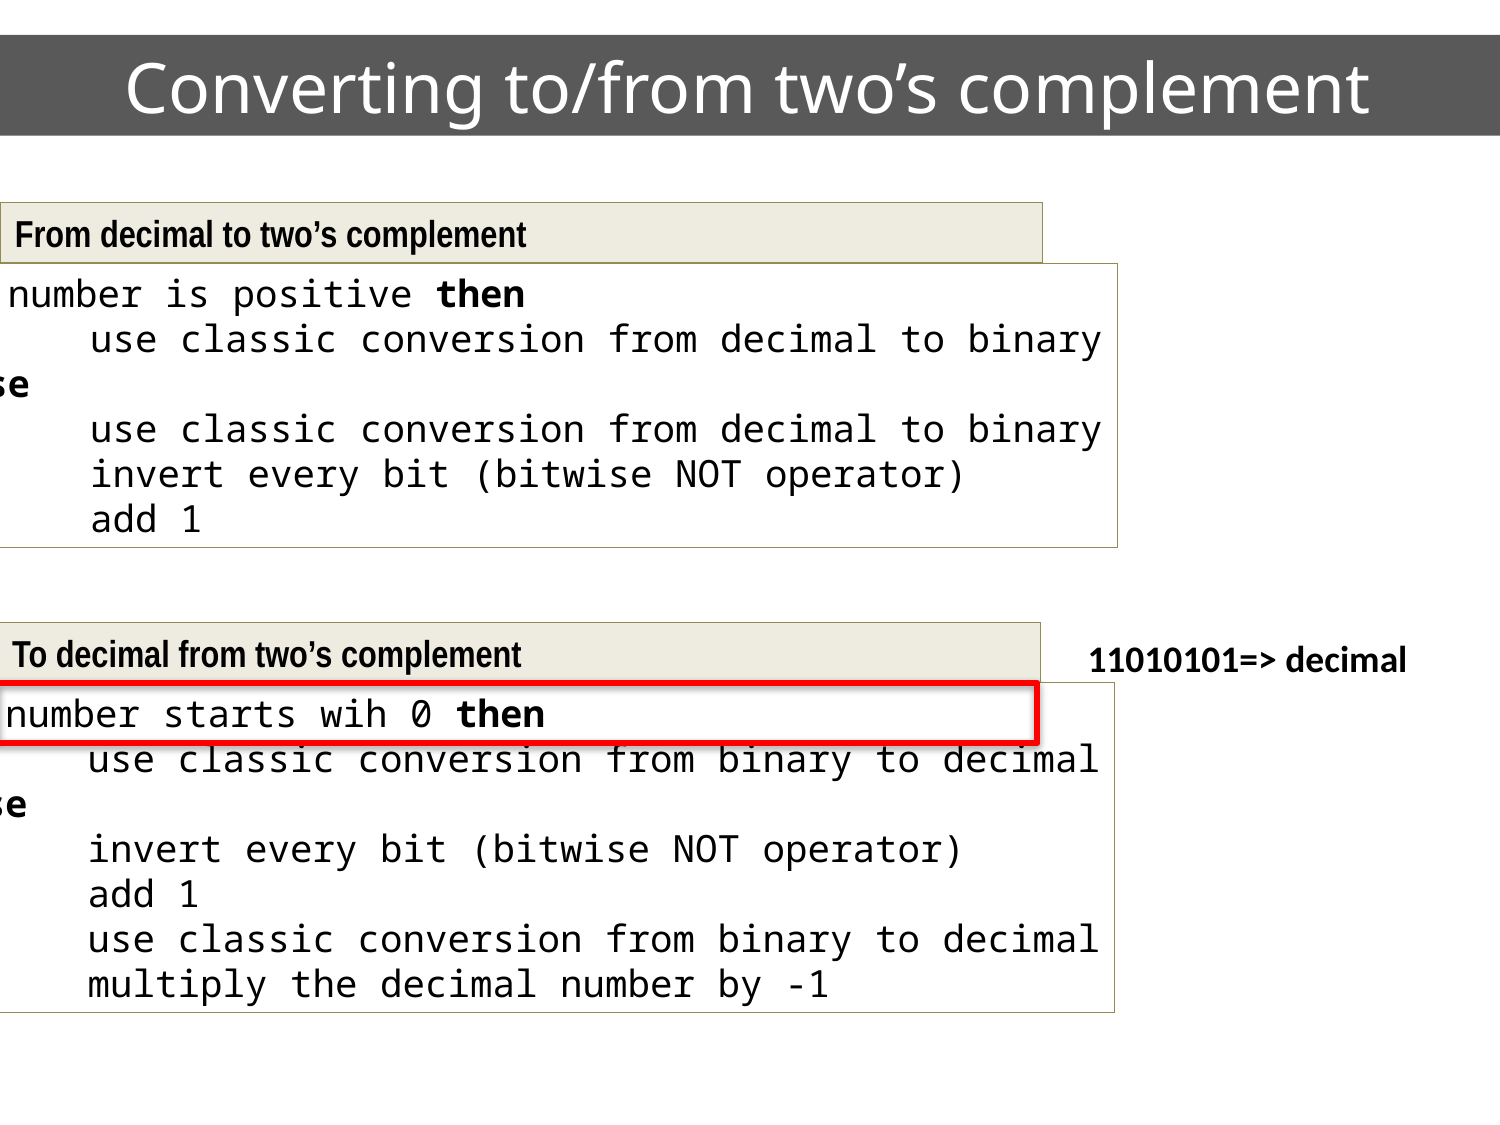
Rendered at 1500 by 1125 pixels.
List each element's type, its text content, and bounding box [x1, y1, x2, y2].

text_box if number is positive then use classic conversion from decimal to binary else use classic conversion from decimal to binary invert every bit (bitwise NOT operator) add 1 [0, 263, 1118, 548]
text_box 11010101=> decimal [1072, 627, 1423, 687]
text_box if number starts wih 0 then use classic conversion from binary to decimal else invert every bit (bitwise NOT operator) add 1 use classic conversion from binary to decimal multiply the decimal number by -1 [0, 682, 1115, 1013]
text_box [0, 681, 1039, 745]
text_box To decimal from two’s complement [0, 622, 1041, 681]
title Converting to/from two’s complement [0, 34, 1500, 136]
text_box From decimal to two’s complement [0, 202, 1043, 263]
